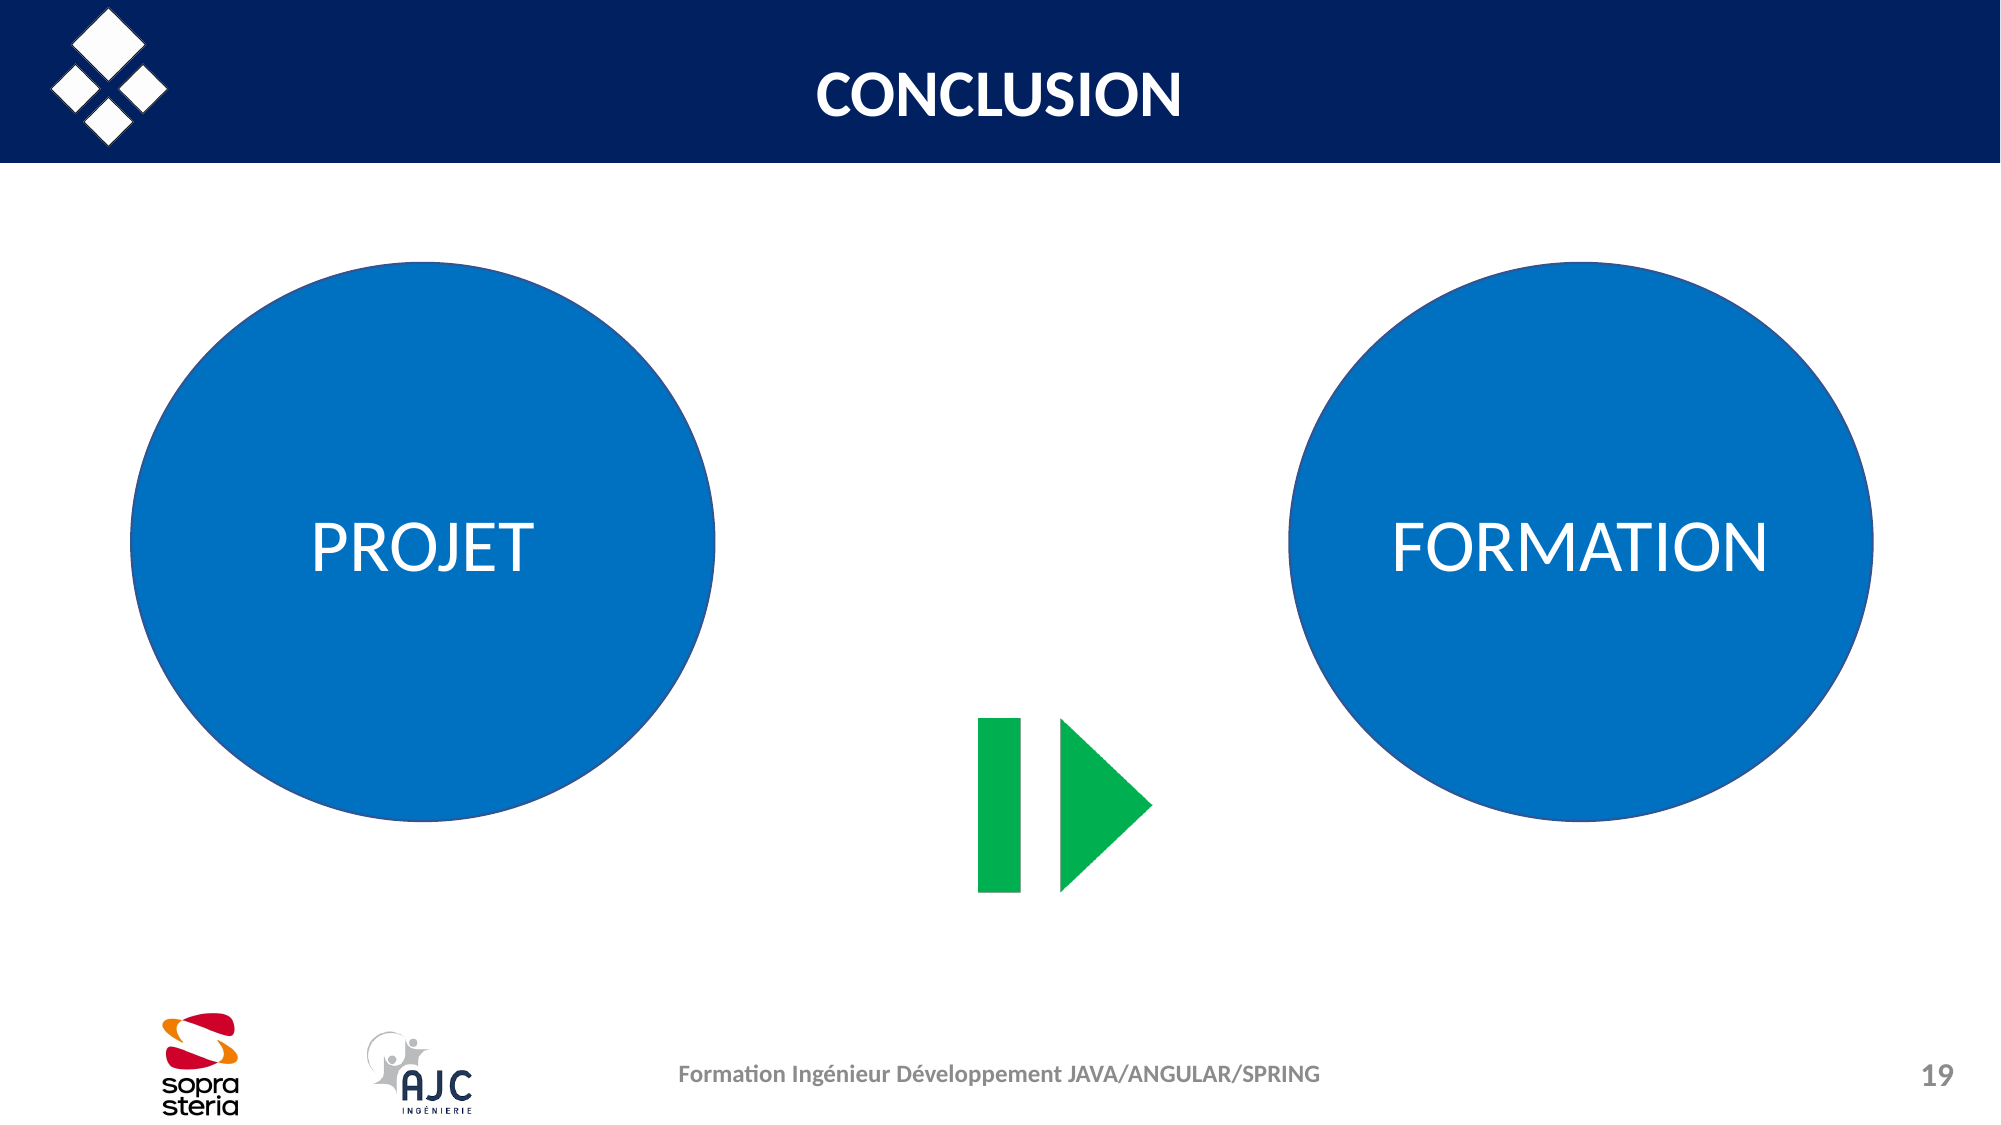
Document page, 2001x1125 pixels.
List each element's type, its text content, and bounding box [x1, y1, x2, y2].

slide_number 19 [1518, 1042, 1969, 1103]
picture [152, 1011, 249, 1119]
text_box PROJET [130, 261, 716, 823]
picture [362, 1028, 482, 1125]
picture [952, 692, 1178, 918]
text_box FORMATION [1288, 261, 1874, 823]
picture [39, 2, 179, 152]
text_box CONCLUSION [398, 42, 1602, 137]
footer Formation Ingénieur Développement JAVA/ANGULAR/SPRING [662, 1042, 1338, 1103]
